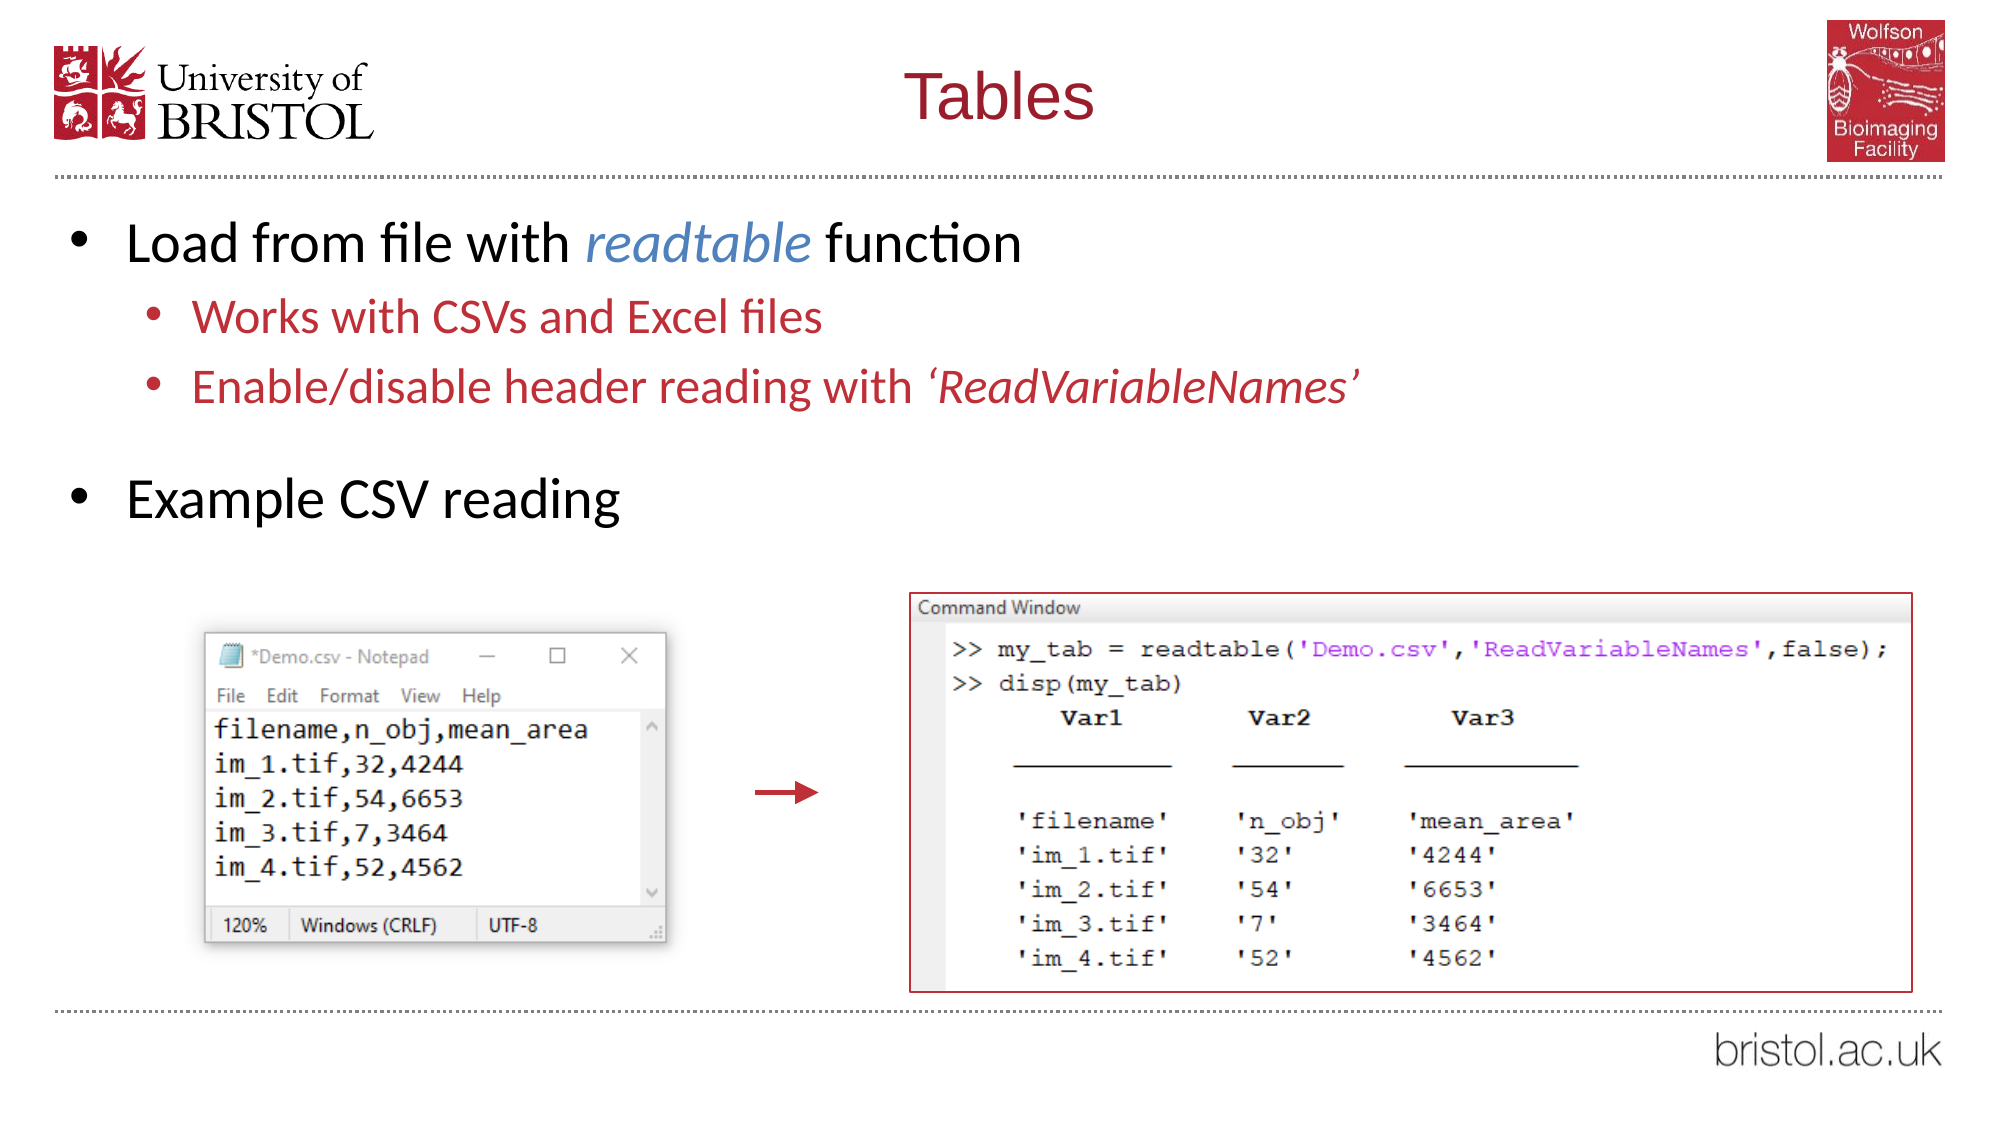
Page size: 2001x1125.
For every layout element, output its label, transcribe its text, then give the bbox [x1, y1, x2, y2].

title Tables [396, 41, 1604, 140]
list Load from file with readtable function Works with CSVs and Excel files Enable/disable header reading with ‘ReadVariableNames’ Example CSV reading [55, 196, 1905, 1005]
picture [910, 593, 1912, 992]
picture [169, 611, 690, 974]
picture [1827, 20, 1945, 162]
picture [54, 46, 374, 140]
picture [1700, 1023, 1945, 1080]
